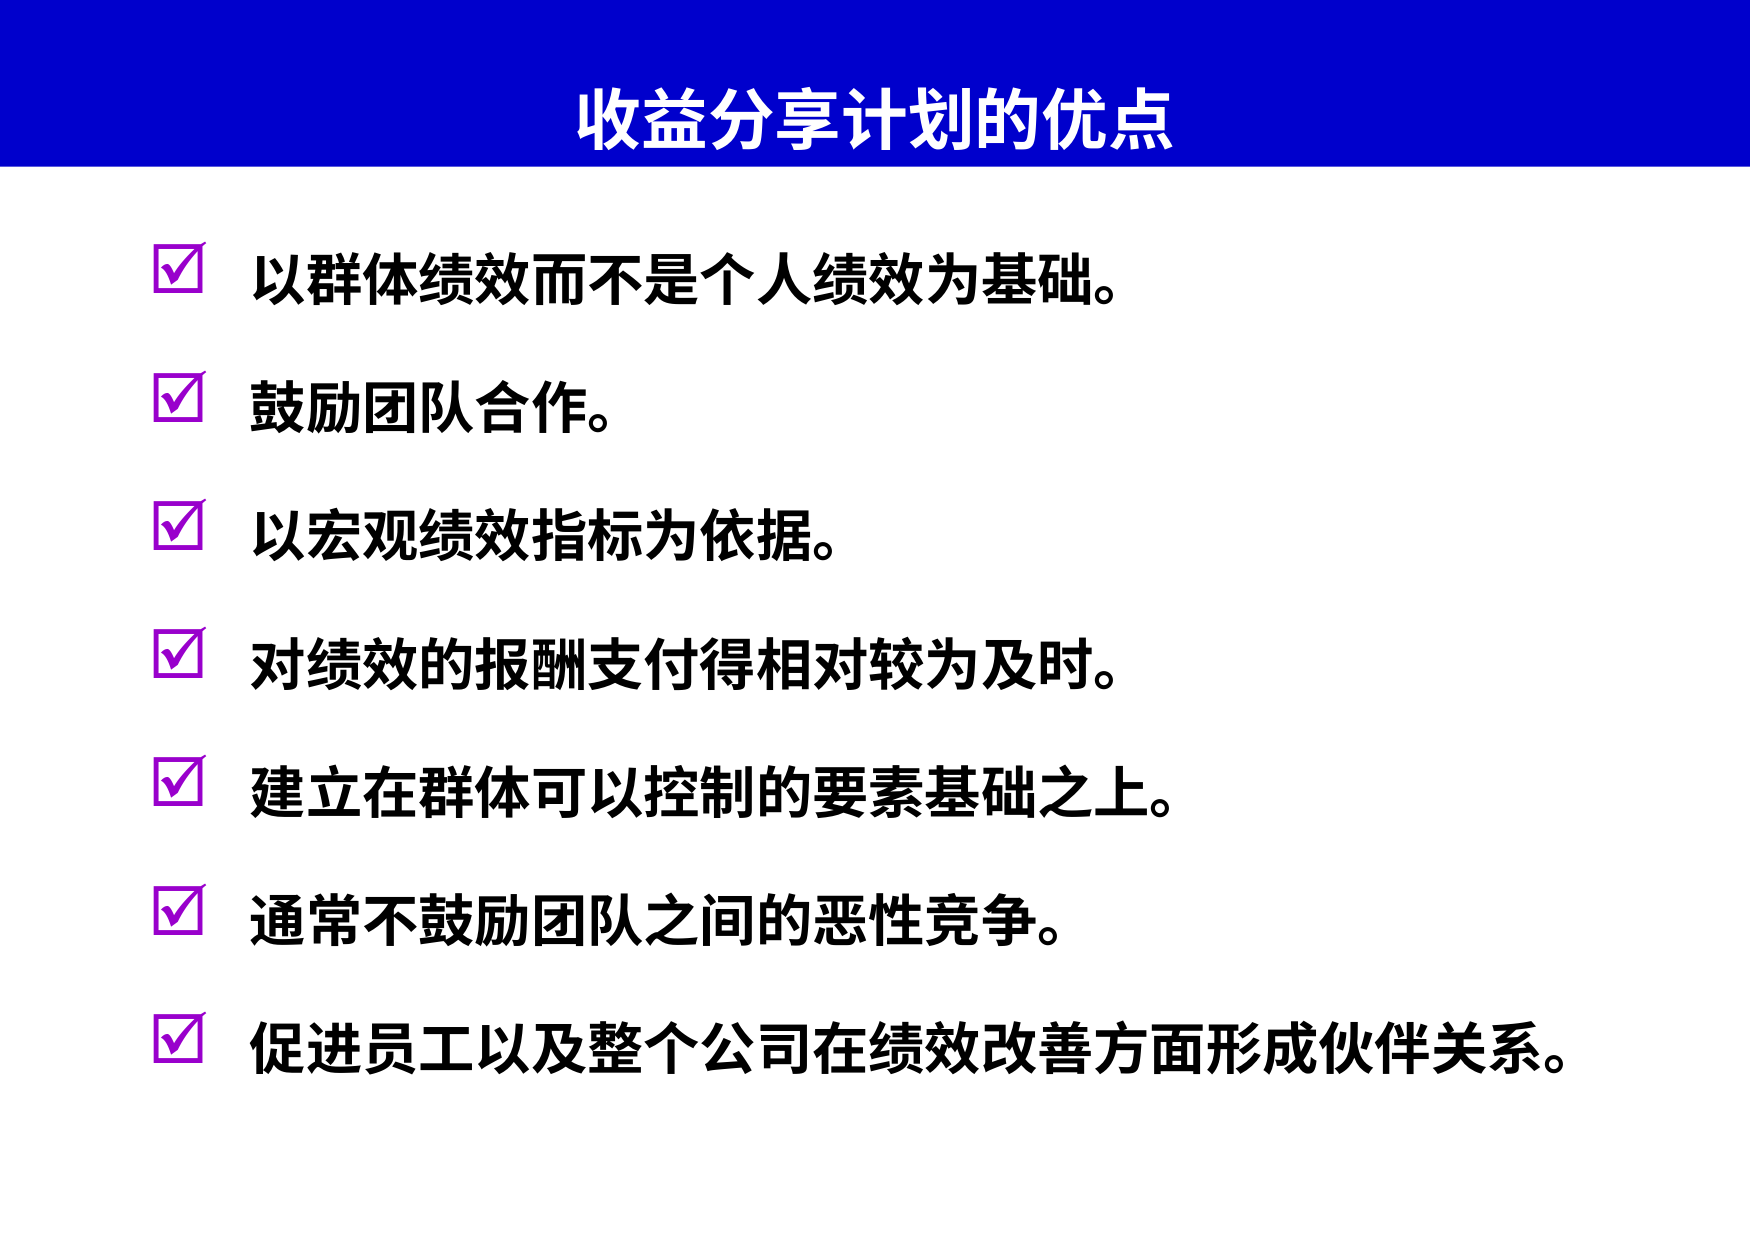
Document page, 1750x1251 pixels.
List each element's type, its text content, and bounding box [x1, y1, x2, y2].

text_box 以群体绩效而不是个人绩效为基础。 鼓励团队合作。 以宏观绩效指标为依据。 对绩效的报酬支付得相对较为及时。 建立在群体可以控制的要素基础之上。 通常不鼓励团队之间的恶性竞争。 促进员工以及整个公司在绩效改善方面形成伙伴关系。 [131, 174, 1631, 1090]
title 收益分享计划的优点 [0, 0, 1750, 167]
